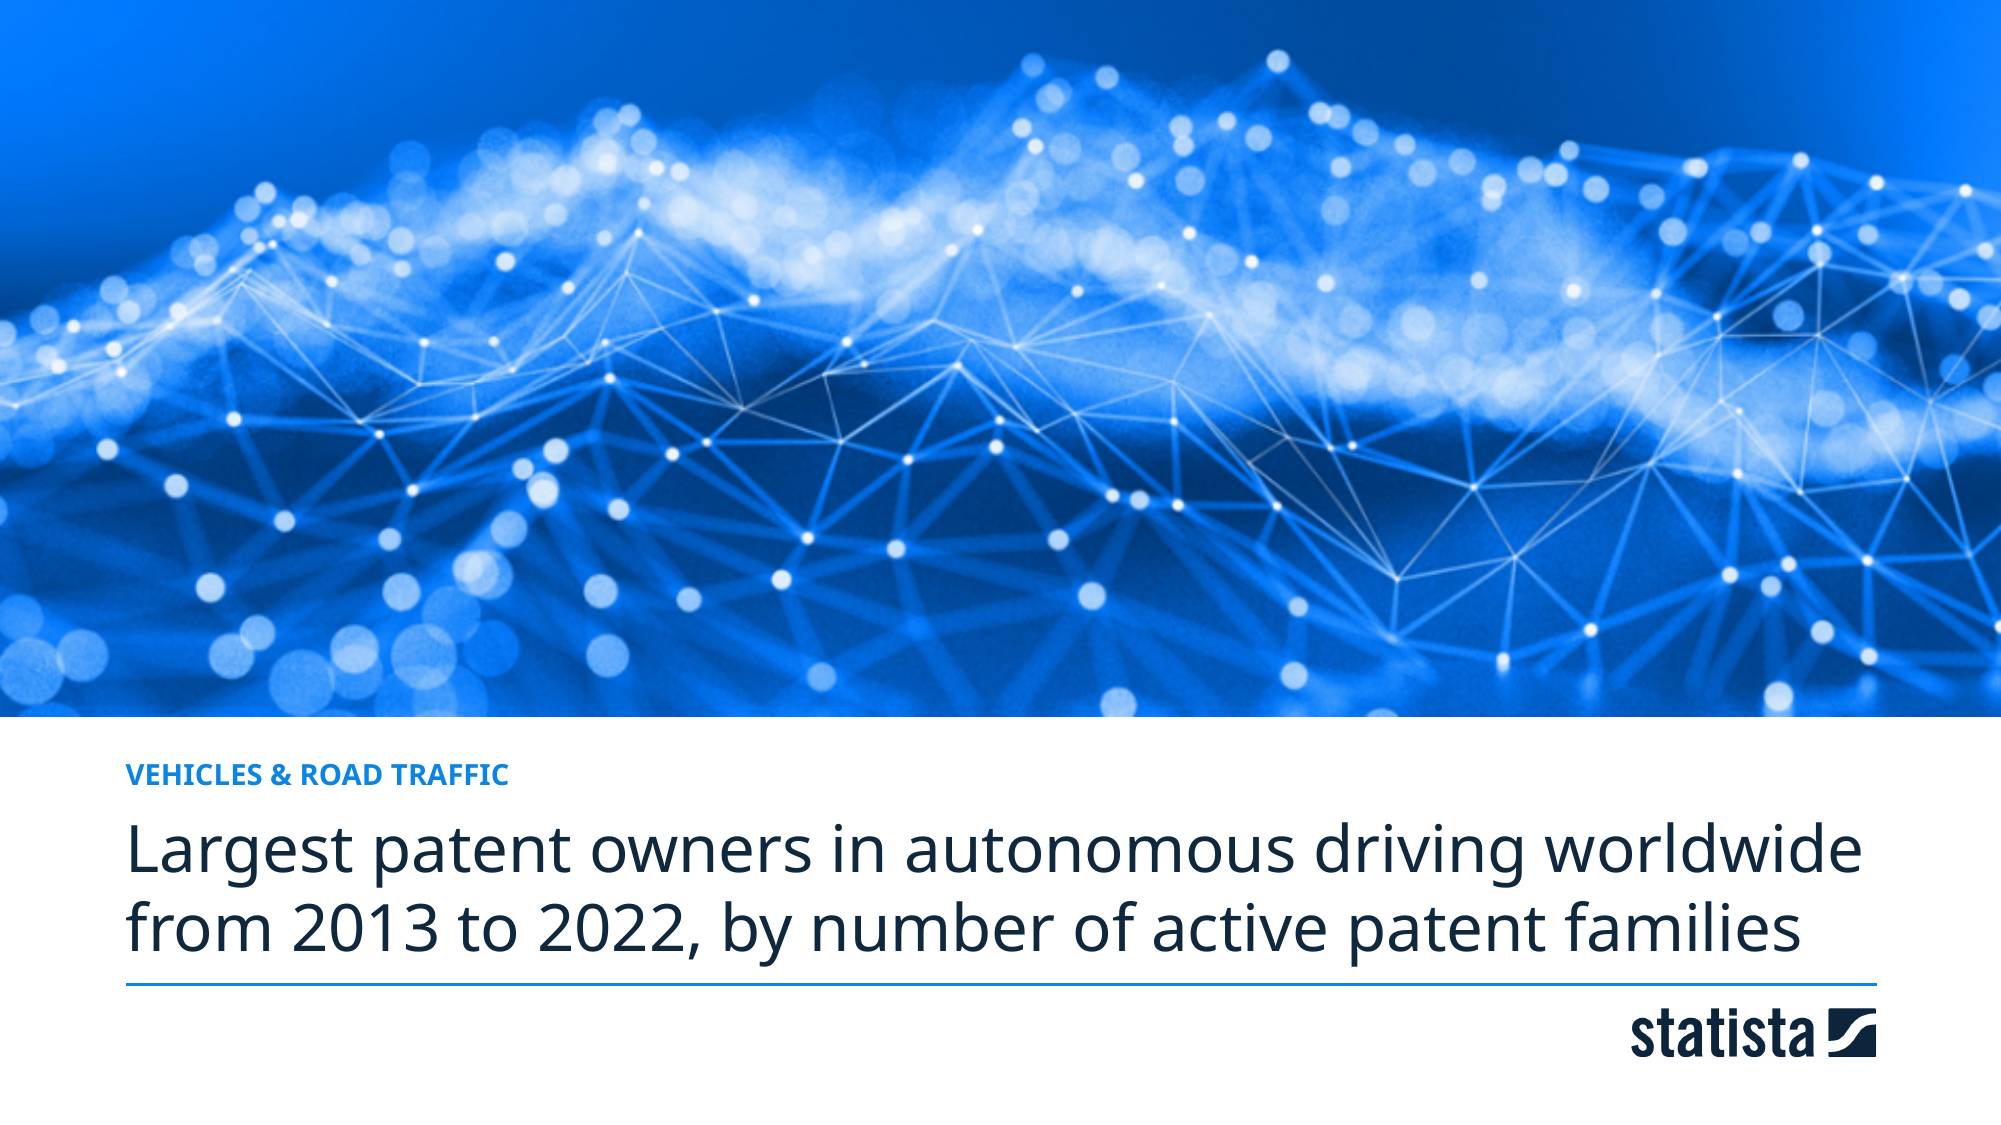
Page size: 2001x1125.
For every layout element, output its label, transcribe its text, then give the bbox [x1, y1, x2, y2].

text_box VEHICLES & ROAD TRAFFIC [109, 747, 636, 802]
text_box [123, 980, 1881, 989]
text_box [0, 0, 2000, 719]
text_box [1628, 1005, 1879, 1060]
text_box Largest patent owners in autonomous driving worldwide from 2013 to 2022, by number of active patent families [109, 797, 1887, 979]
